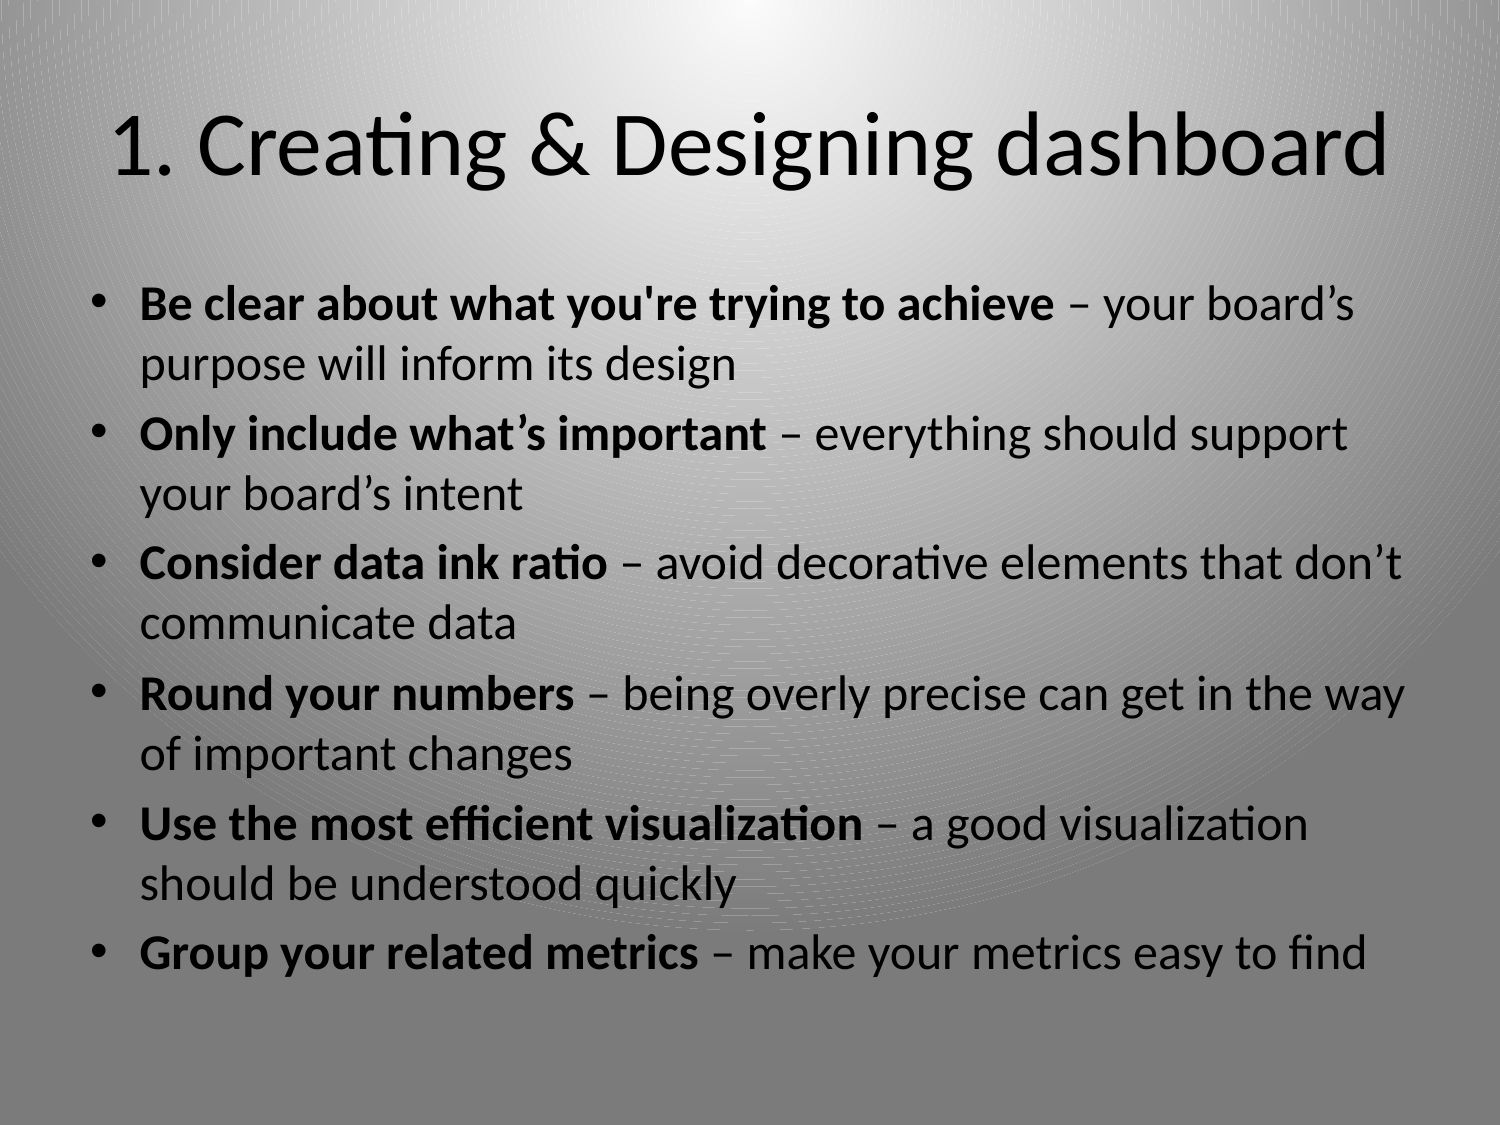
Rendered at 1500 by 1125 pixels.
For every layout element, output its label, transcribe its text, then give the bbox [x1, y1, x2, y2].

list Be clear about what you're trying to achieve – your board’s purpose will inform its design Only include what’s important – everything should support your board’s intent Consider data ink ratio – avoid decorative elements that don’t communicate data Round your numbers – being overly precise can get in the way of important changes Use the most efficient visualization – a good visualization should be understood quickly Group your related metrics – make your metrics easy to find [75, 262, 1425, 1005]
title 1. Creating & Designing dashboard [75, 45, 1425, 233]
